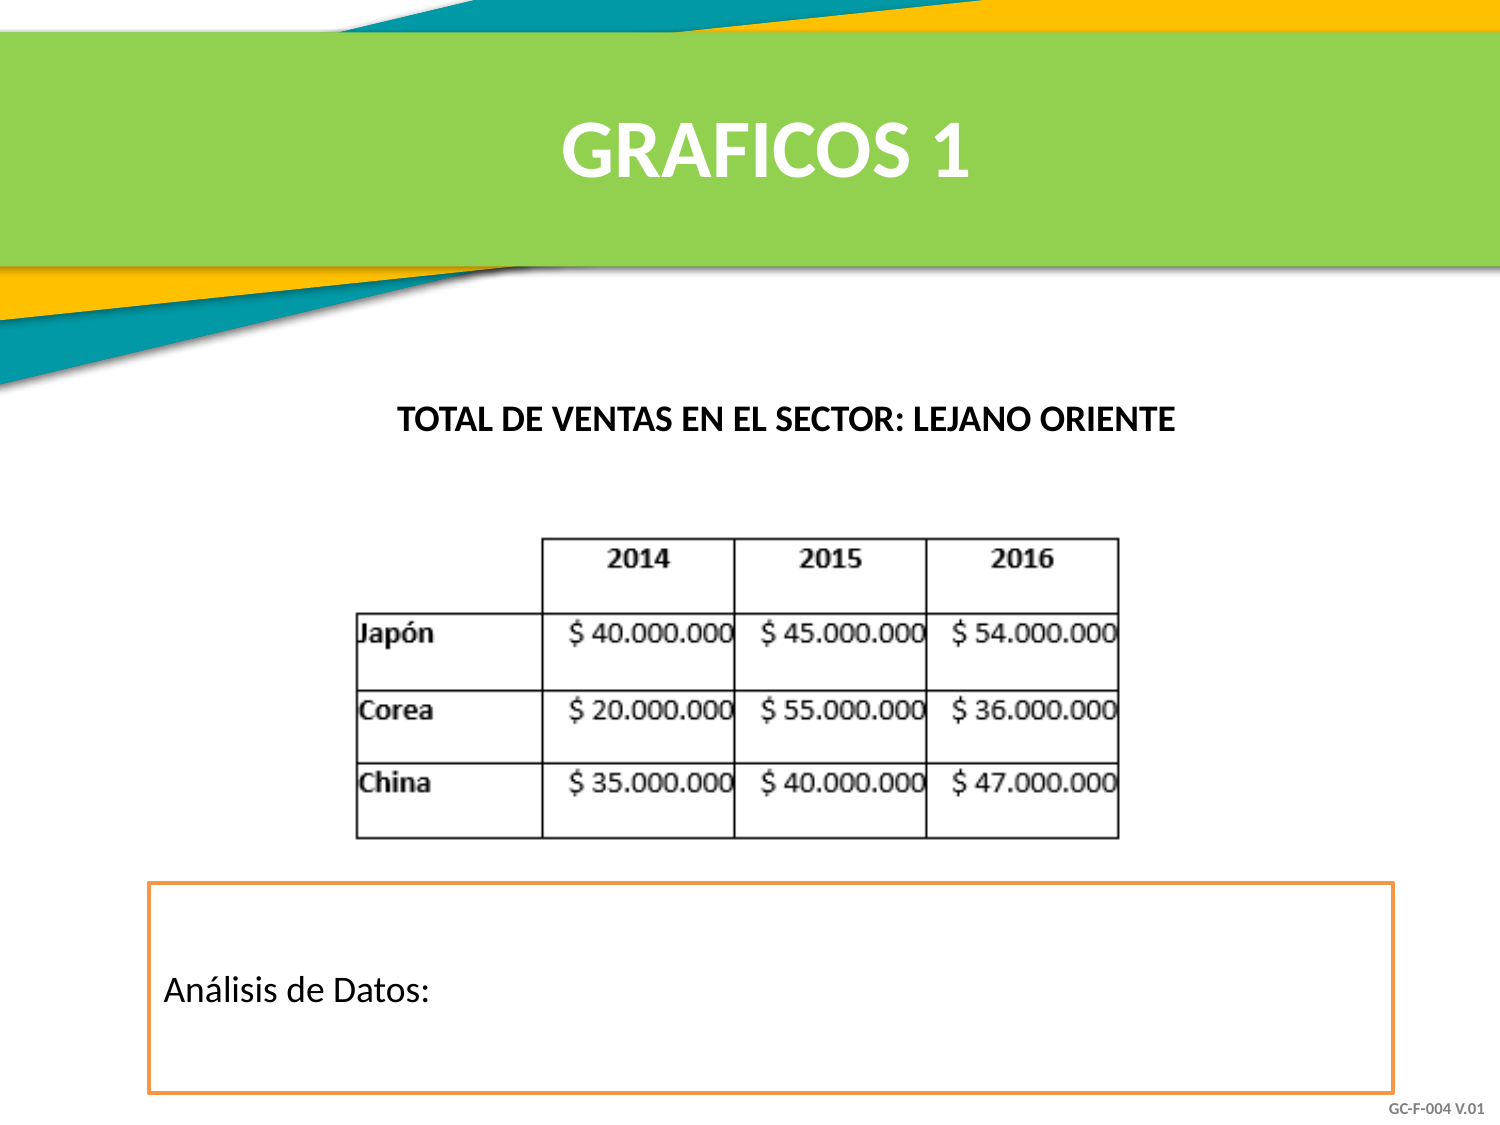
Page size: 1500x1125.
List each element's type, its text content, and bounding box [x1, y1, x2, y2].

text_box GRAFICOS 1 [17, 0, 1500, 289]
picture [333, 500, 1138, 859]
text_box Análisis de Datos: [147, 881, 1395, 1095]
text_box TOTAL DE VENTAS EN EL SECTOR: LEJANO ORIENTE [83, 309, 1417, 781]
